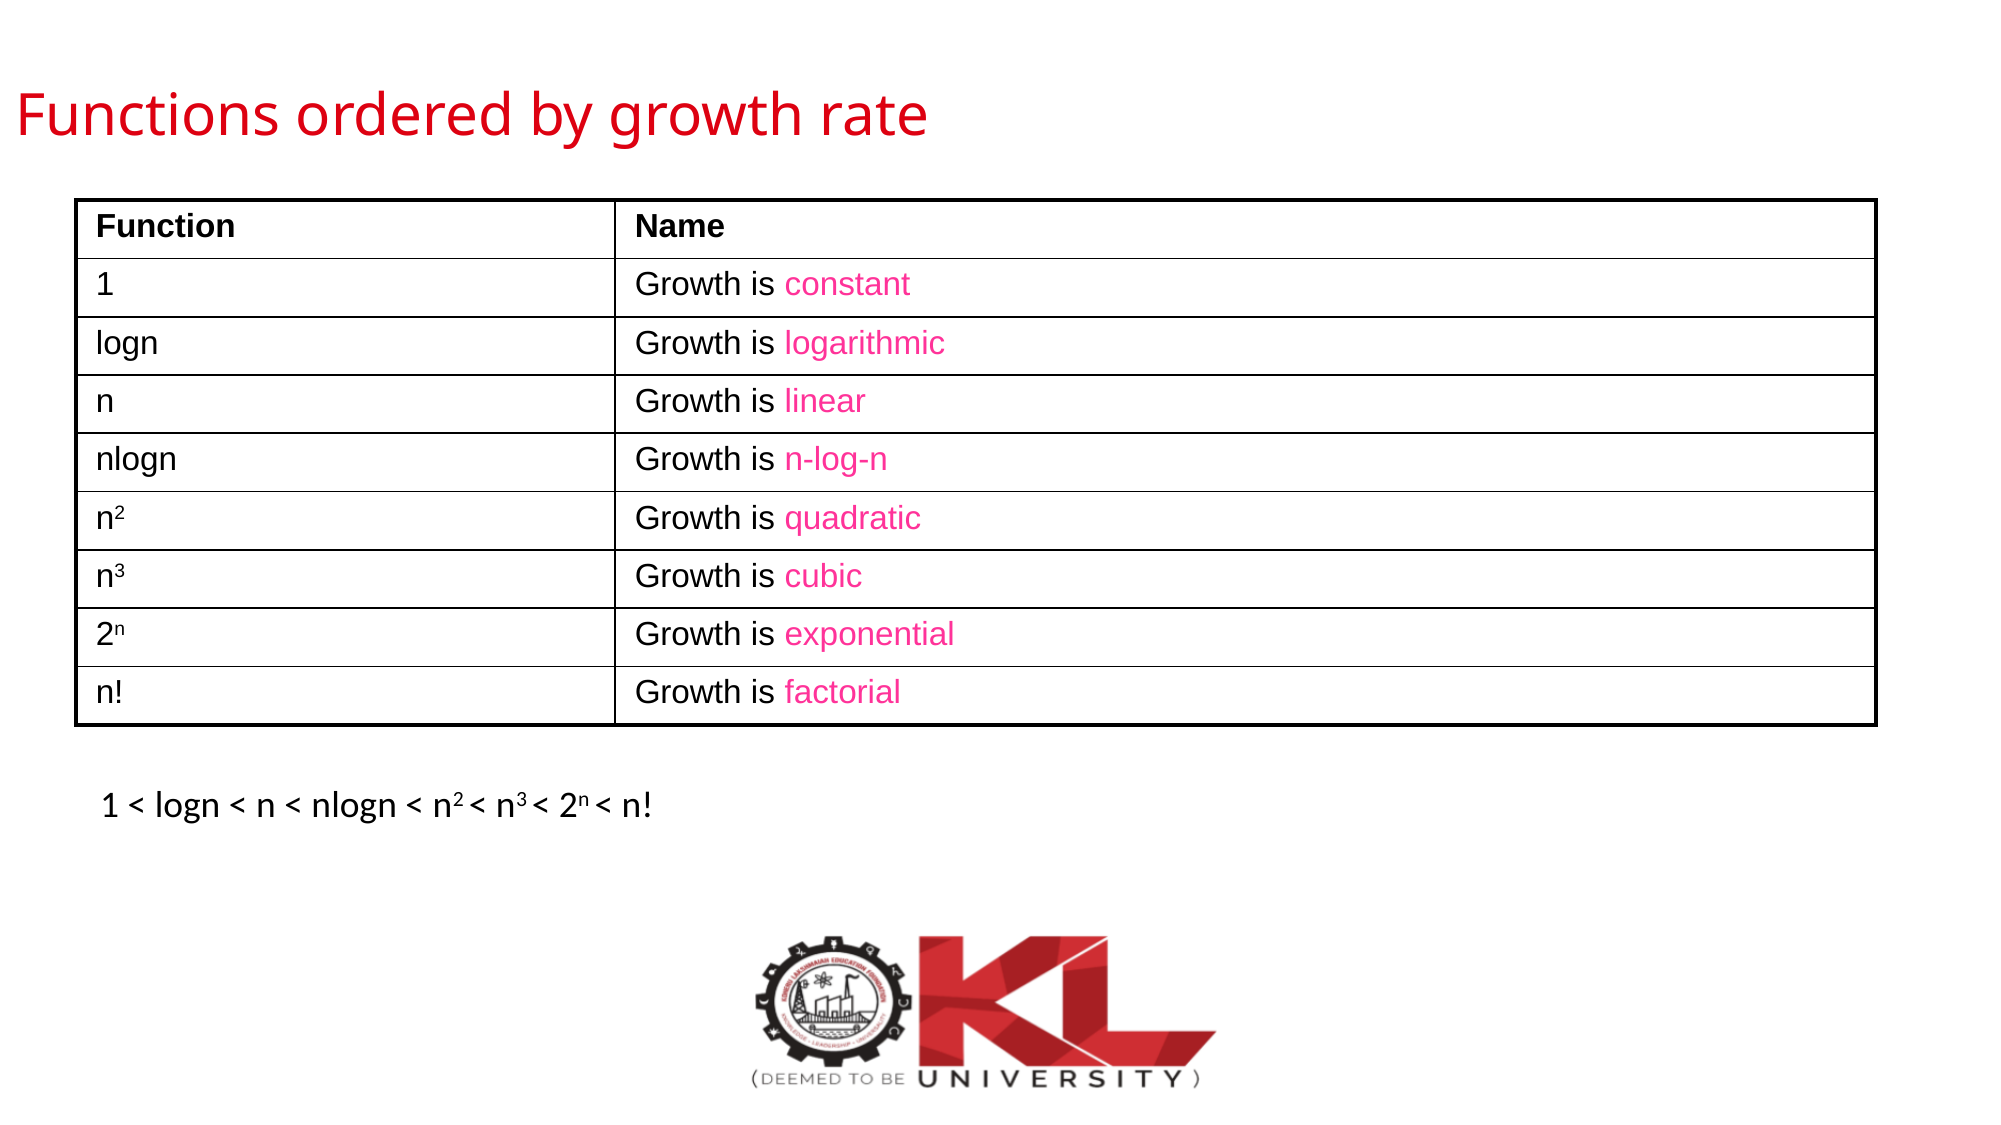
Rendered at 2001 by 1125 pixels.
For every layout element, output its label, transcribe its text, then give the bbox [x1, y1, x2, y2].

picture [738, 921, 1220, 1095]
table_cell Growth is n-log-n [616, 434, 1874, 491]
text_box 1 < logn < n < nlogn < n2 < n3 < 2n < n! [85, 753, 1853, 851]
table_cell n2 [78, 492, 614, 549]
table_header Name [616, 202, 1874, 258]
table_cell Growth is quadratic [616, 492, 1874, 549]
table_cell Growth is linear [616, 376, 1874, 432]
table_cell Growth is cubic [616, 551, 1874, 607]
table_cell nlogn [78, 434, 614, 491]
table_cell 2n [78, 609, 614, 666]
table_cell Growth is exponential [616, 609, 1874, 666]
table_cell Growth is logarithmic [616, 318, 1874, 374]
table_cell logn [78, 318, 614, 374]
table_cell 1 [78, 259, 614, 316]
table_cell Growth is factorial [616, 667, 1874, 723]
table_cell n! [78, 667, 614, 723]
table_header Function [78, 202, 614, 258]
table_cell n [78, 376, 614, 432]
table_cell Growth is constant [616, 259, 1874, 316]
title Functions ordered by growth rate [0, 59, 1725, 173]
table_cell n3 [78, 551, 614, 607]
